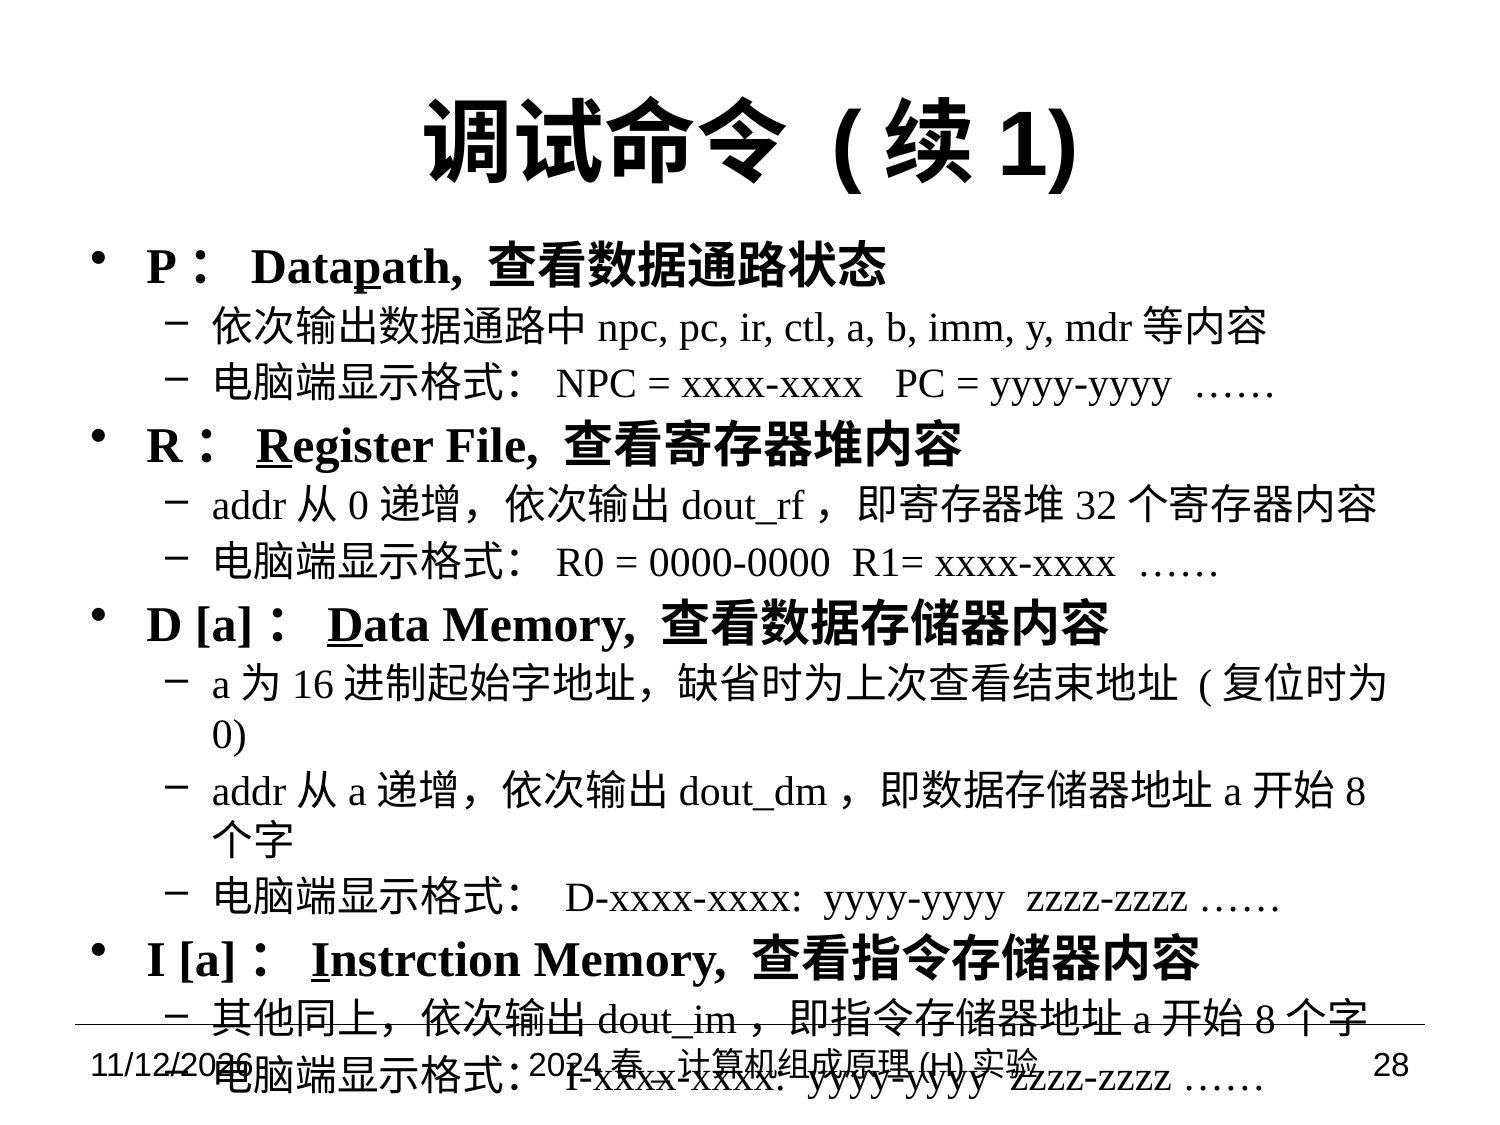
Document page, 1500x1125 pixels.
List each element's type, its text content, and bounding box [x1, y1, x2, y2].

list P：Datapath, 查看数据通路状态 依次输出数据通路中npc, pc, ir, ctl, a, b, imm, y, mdr等内容 电脑端显示格式：NPC = xxxx-xxxx PC = yyyy-yyyy …… R：Register File, 查看寄存器堆内容 addr从0递增，依次输出dout_rf，即寄存器堆32个寄存器内容 电脑端显示格式：R0 = 0000-0000 R1= xxxx-xxxx …… D [a]：Data Memory, 查看数据存储器内容 a为16进制起始字地址，缺省时为上次查看结束地址 (复位时为0) addr从a递增，依次输出dout_dm，即数据存储器地址a开始8个字 电脑端显示格式： D-xxxx-xxxx: yyyy-yyyy zzzz-zzzz …… I [a]：Instrction Memory, 查看指令存储器内容 其他同上，依次输出dout_im，即指令存储器地址a开始8个字 电脑端显示格式： I-xxxx-xxxx: yyyy-yyyy zzzz-zzzz …… [75, 225, 1425, 1024]
slide_number 28 [1149, 1024, 1426, 1103]
title 调试命令 (续1) [75, 45, 1425, 225]
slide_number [74, 1024, 426, 1103]
footer 2024春_计算机组成原理(H)实验 [426, 1024, 1149, 1103]
